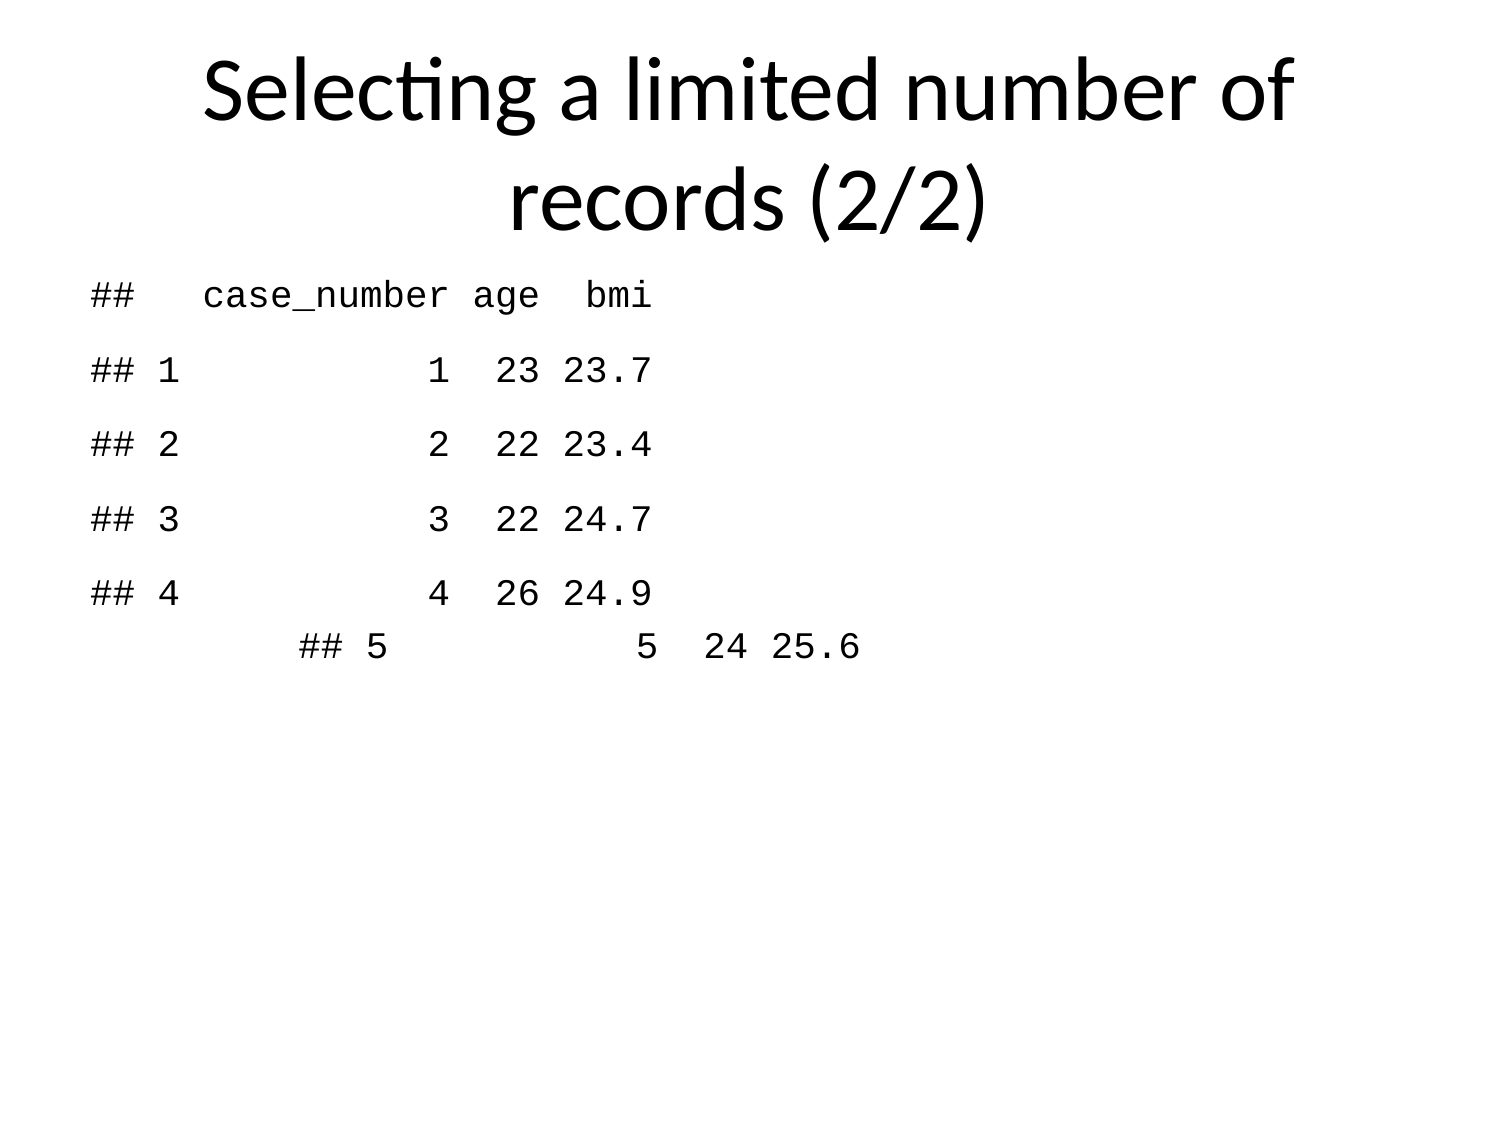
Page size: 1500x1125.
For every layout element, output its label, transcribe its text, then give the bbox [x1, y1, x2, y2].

title Selecting a limited number of records (2/2) [75, 45, 1425, 233]
list ## case_number age bmi ## 1 1 23 23.7 ## 2 2 22 23.4 ## 3 3 22 24.7 ## 4 4 26 24.9 ## 5 5 24 25.6 [75, 262, 1425, 1005]
